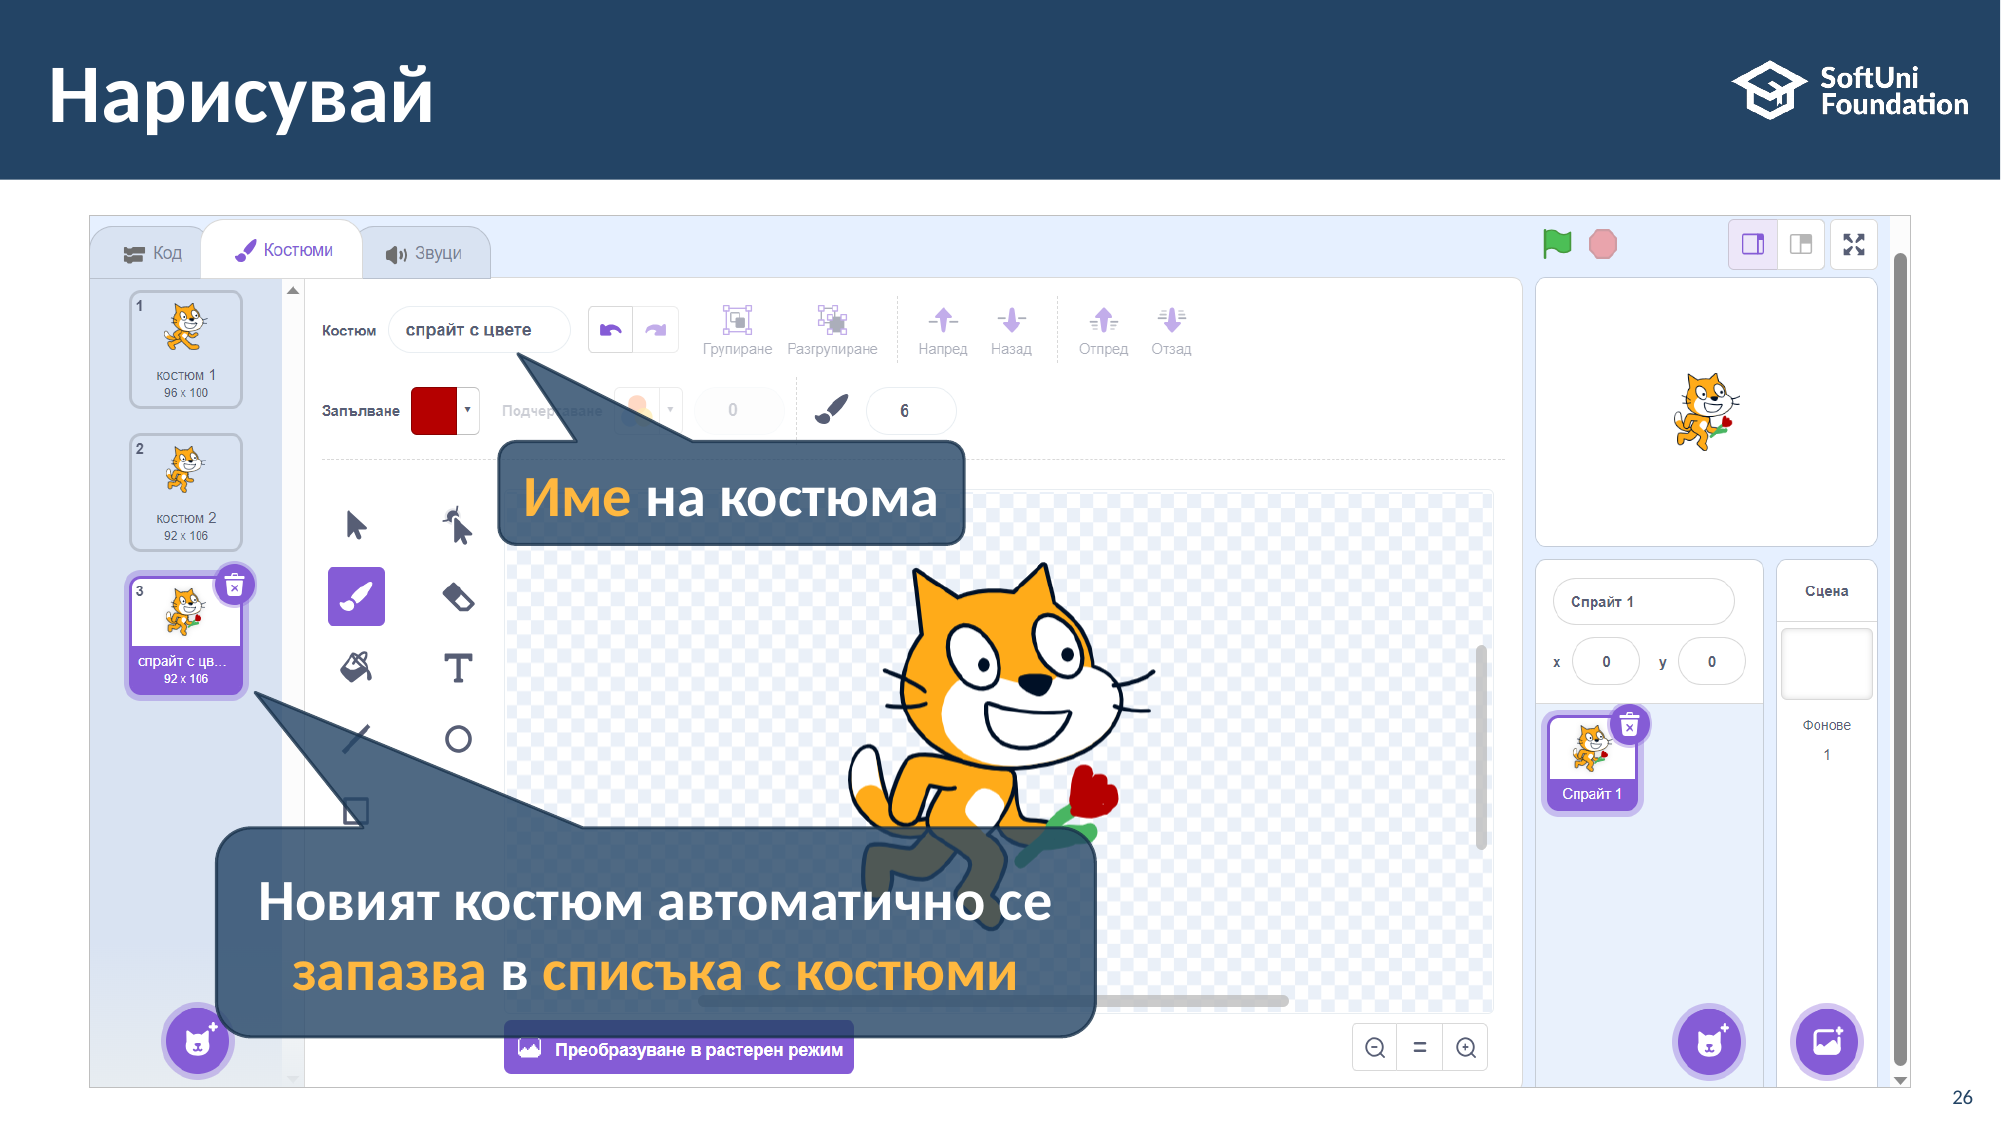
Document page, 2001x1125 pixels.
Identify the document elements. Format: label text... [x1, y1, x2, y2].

picture [1731, 60, 1968, 120]
picture [89, 215, 1911, 1089]
slide_number 26 [1927, 1067, 1989, 1117]
title Нарисувай [31, 16, 1716, 162]
